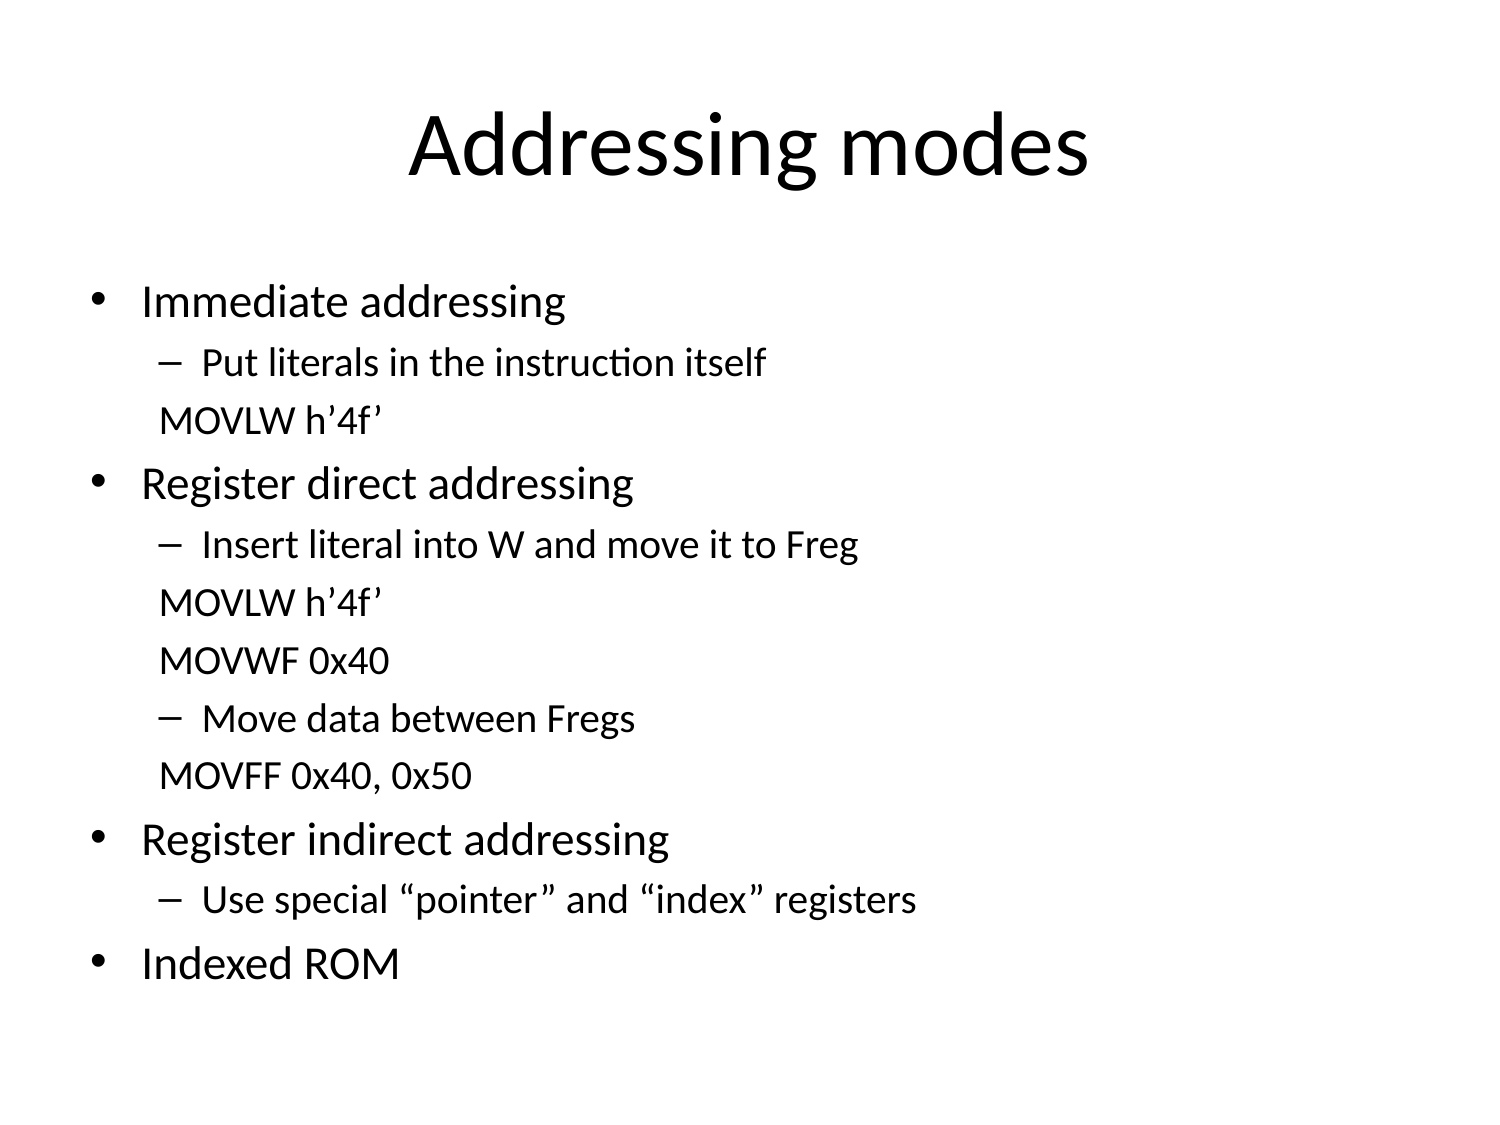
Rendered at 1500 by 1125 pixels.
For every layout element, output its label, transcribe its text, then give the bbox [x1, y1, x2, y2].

title Addressing modes [75, 45, 1425, 233]
list Immediate addressing Put literals in the instruction itself MOVLW h’4f’ Register direct addressing Insert literal into W and move it to Freg MOVLW h’4f’ MOVWF 0x40 Move data between Fregs MOVFF 0x40, 0x50 Register indirect addressing Use special “pointer” and “index” registers Indexed ROM [75, 262, 1425, 1005]
